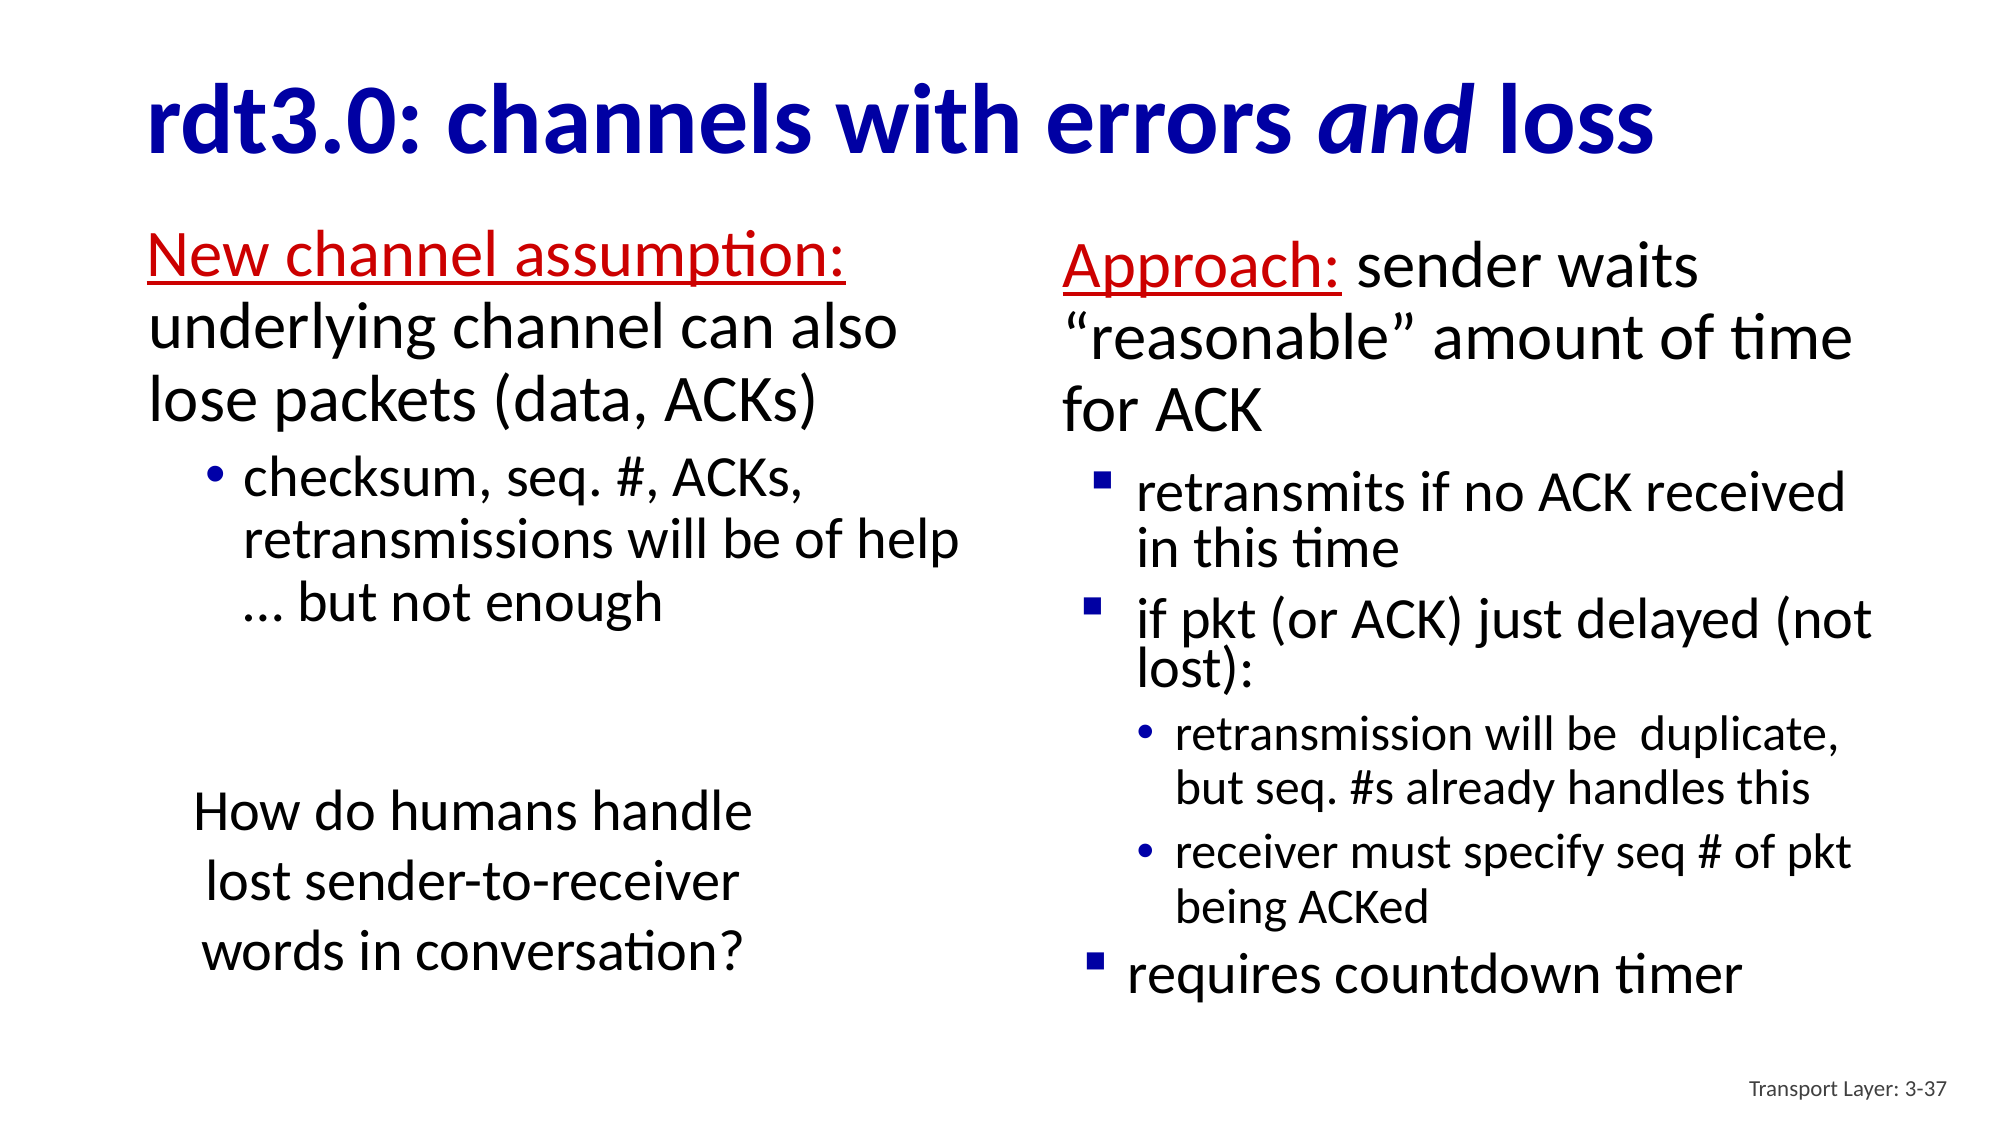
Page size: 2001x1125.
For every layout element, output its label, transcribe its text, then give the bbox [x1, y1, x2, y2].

text_box Approach: sender waits “reasonable” amount of time for ACK retransmits if no ACK received in this time if pkt (or ACK) just delayed (not lost): retransmission will be duplicate, but seq. #s already handles this receiver must specify seq # of pkt being ACKed requires countdown timer [1045, 222, 1916, 1055]
text_box New channel assumption: underlying channel can also lose packets (data, ACKs) checksum, seq. #, ACKs, retransmissions will be of help … but not enough [114, 211, 985, 975]
slide_number Transport Layer: 3-37 [1512, 1056, 1963, 1117]
title rdt3.0: channels with errors and loss [131, 47, 1952, 195]
text_box How do humans handle lost sender-to-receiver words in conversation? [150, 764, 797, 990]
